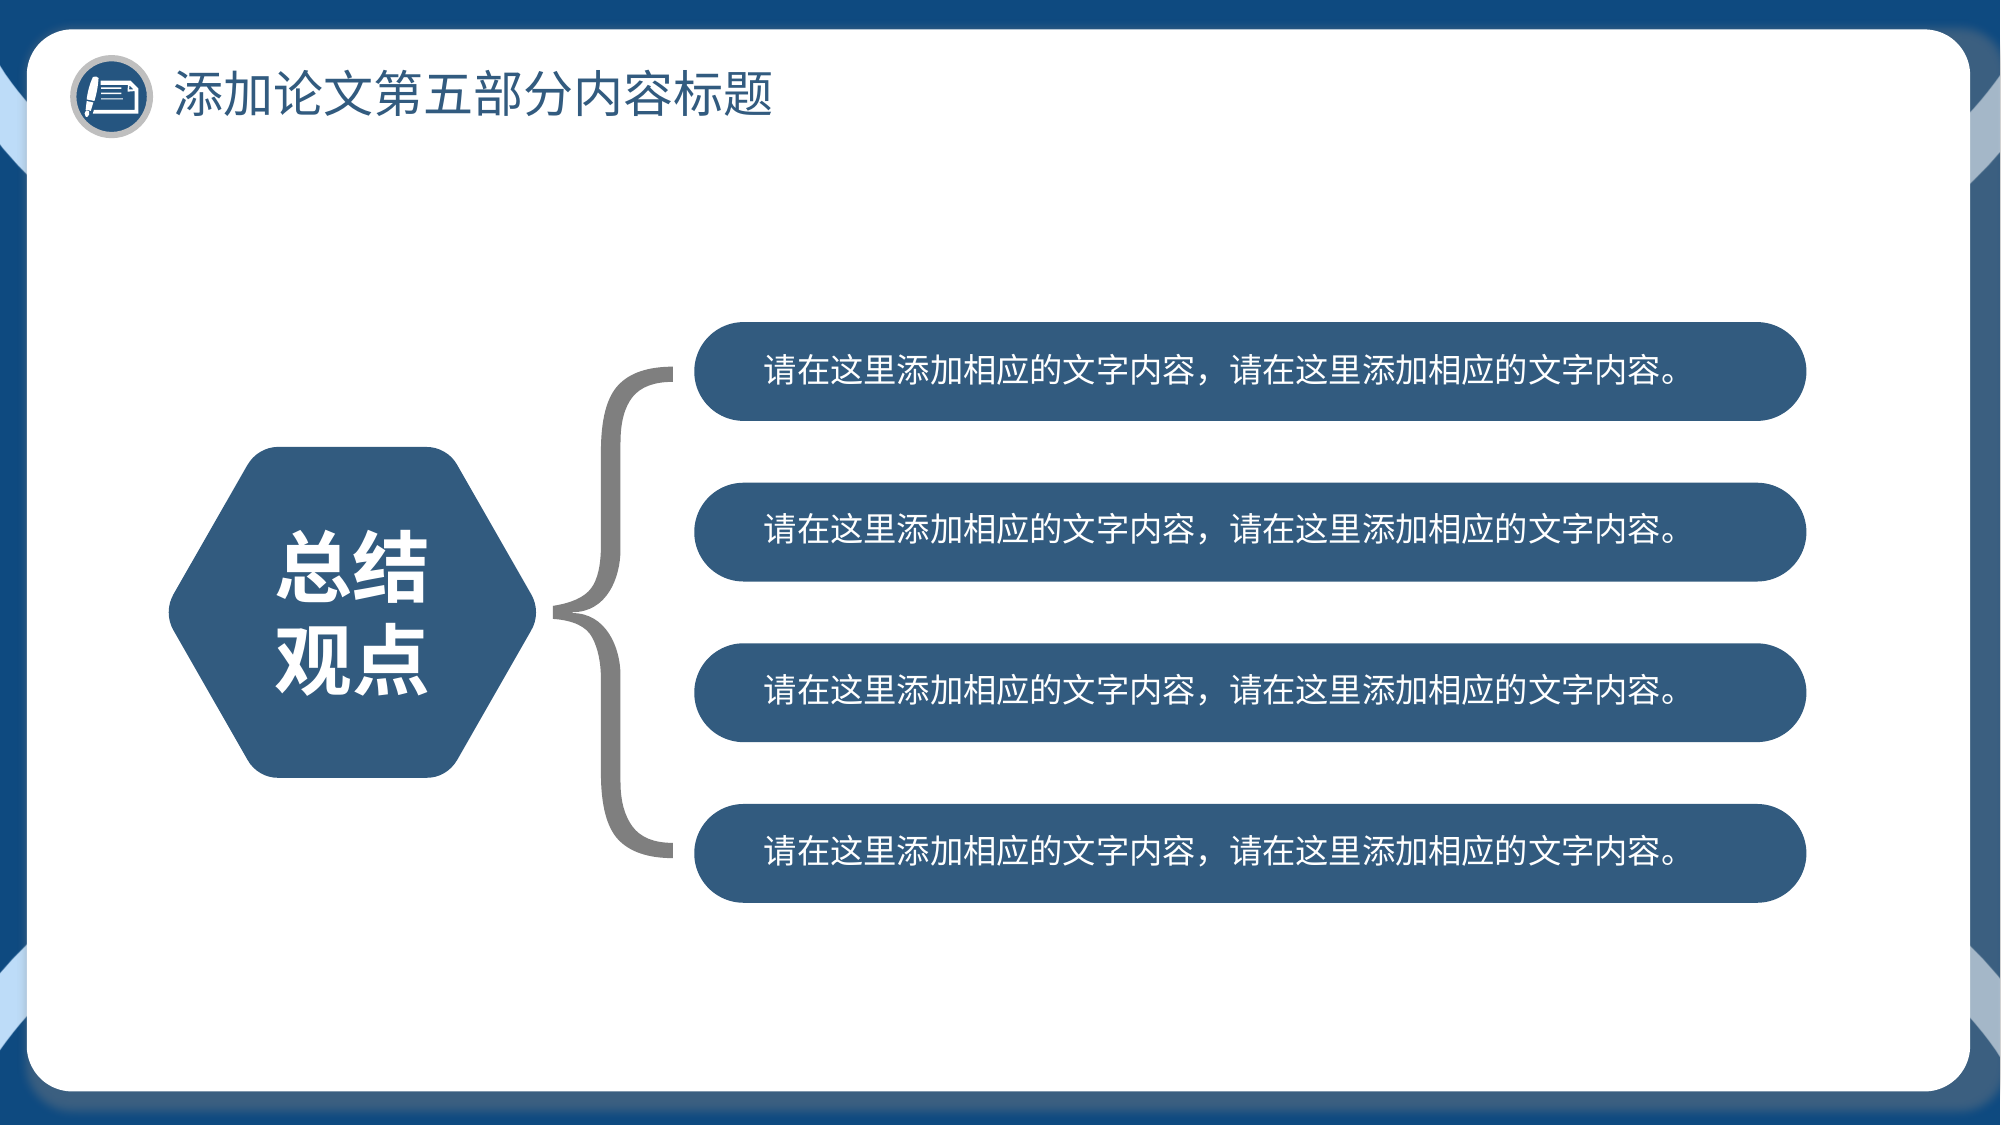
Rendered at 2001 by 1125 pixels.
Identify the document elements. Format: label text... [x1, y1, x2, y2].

text_box [168, 446, 537, 778]
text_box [73, 58, 150, 136]
text_box 总结观点 [252, 518, 452, 705]
text_box [693, 642, 1808, 744]
text_box [693, 802, 1808, 904]
text_box 请在这里添加相应的文字内容，请在这里添加相应的文字内容。 [763, 362, 1698, 390]
picture [0, 0, 2000, 1125]
text_box 请在这里添加相应的文字内容，请在这里添加相应的文字内容。 [763, 682, 1698, 710]
text_box 请在这里添加相应的文字内容，请在这里添加相应的文字内容。 [763, 842, 1698, 870]
text_box [552, 366, 673, 859]
text_box 添加论文第五部分内容标题 [153, 52, 821, 133]
text_box [693, 321, 1808, 422]
text_box 请在这里添加相应的文字内容，请在这里添加相应的文字内容。 [763, 521, 1698, 549]
text_box [693, 481, 1808, 583]
